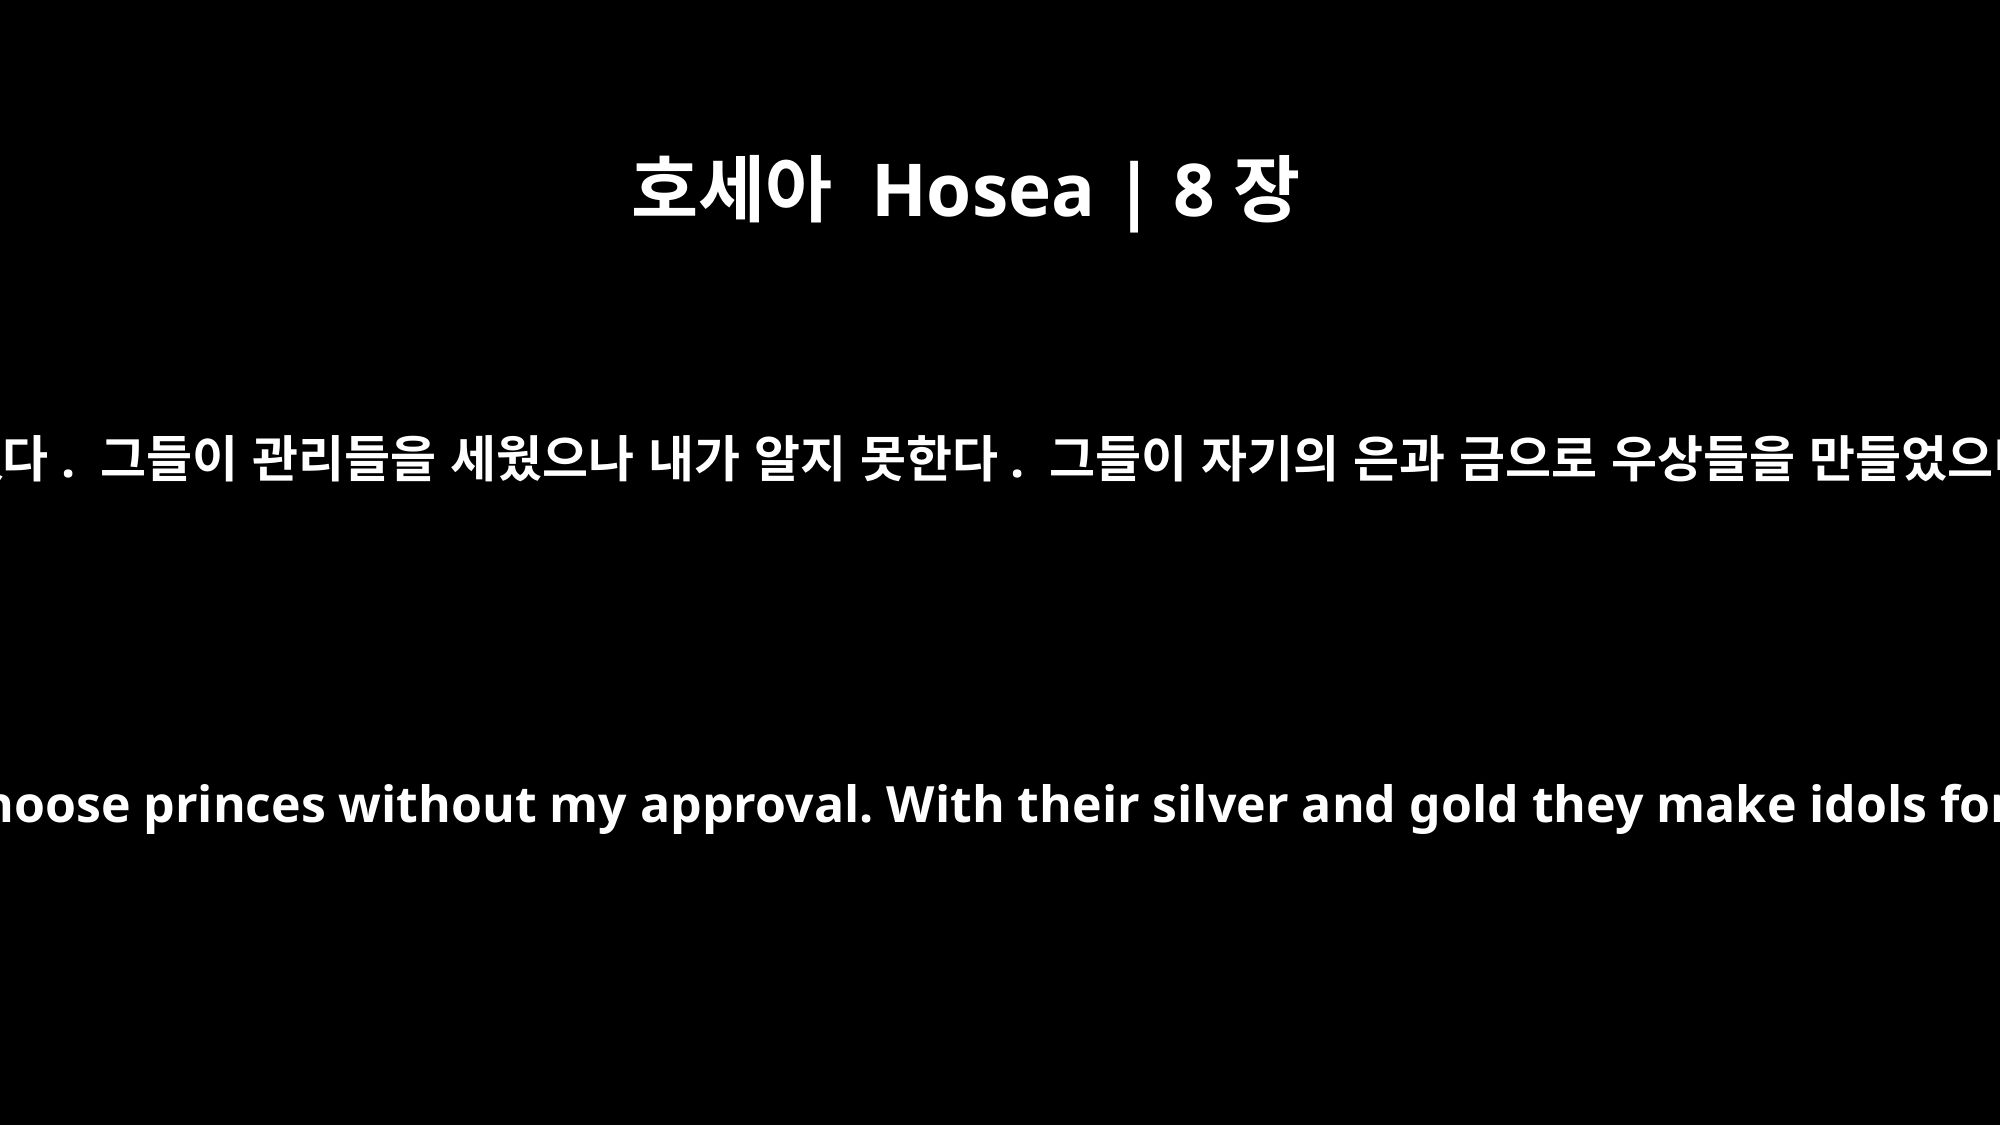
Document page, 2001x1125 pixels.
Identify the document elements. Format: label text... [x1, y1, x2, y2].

text_box They set up kings without my consent; they choose princes without my approval. With their silver and gold they make idols for themselves to their own destruction. [0, 764, 2000, 840]
text_box 4 그들이 왕들을 세웠으나 나와는 관계가 없다. 그들이 관리들을 세웠으나 내가 알지 못한다. 그들이 자기의 은과 금으로 우상들을 만들었으니 그들이 마침내 파멸되기 위해서다. [0, 359, 2000, 495]
text_box 호세아 Hosea | 8장 [616, 136, 1316, 239]
